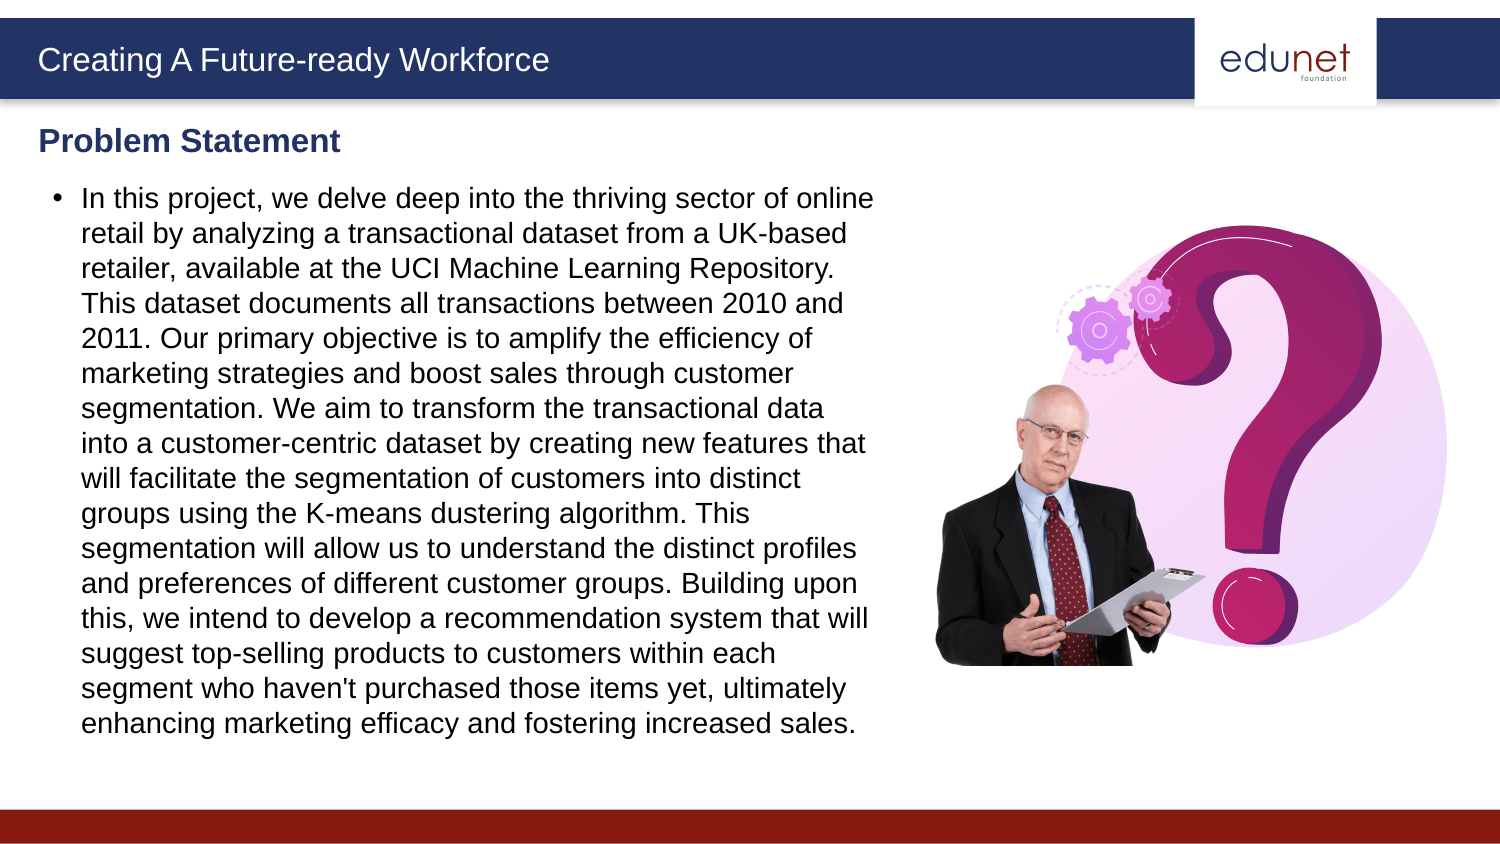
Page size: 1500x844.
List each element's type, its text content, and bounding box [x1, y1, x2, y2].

text_box In this project, we delve deep into the thriving sector of online retail by analyzing a transactional dataset from a UK-based retailer, available at the UCI Machine Learning Repository. This dataset documents all transactions between 2010 and 2011. Our primary objective is to amplify the efficiency of marketing strategies and boost sales through customer segmentation. We aim to transform the transactional data into a customer-centric dataset by creating new features that will facilitate the segmentation of customers into distinct groups using the K-means dustering algorithm. This segmentation will allow us to understand the distinct profiles and preferences of different customer groups. Building upon this, we intend to develop a recommendation system that will suggest top-selling products to customers within each segment who haven't purchased those items yet, ultimately enhancing marketing efficacy and fostering increased sales. [37, 172, 895, 747]
text_box Problem Statement [23, 112, 750, 167]
picture [1215, 38, 1356, 86]
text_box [934, 211, 1459, 666]
